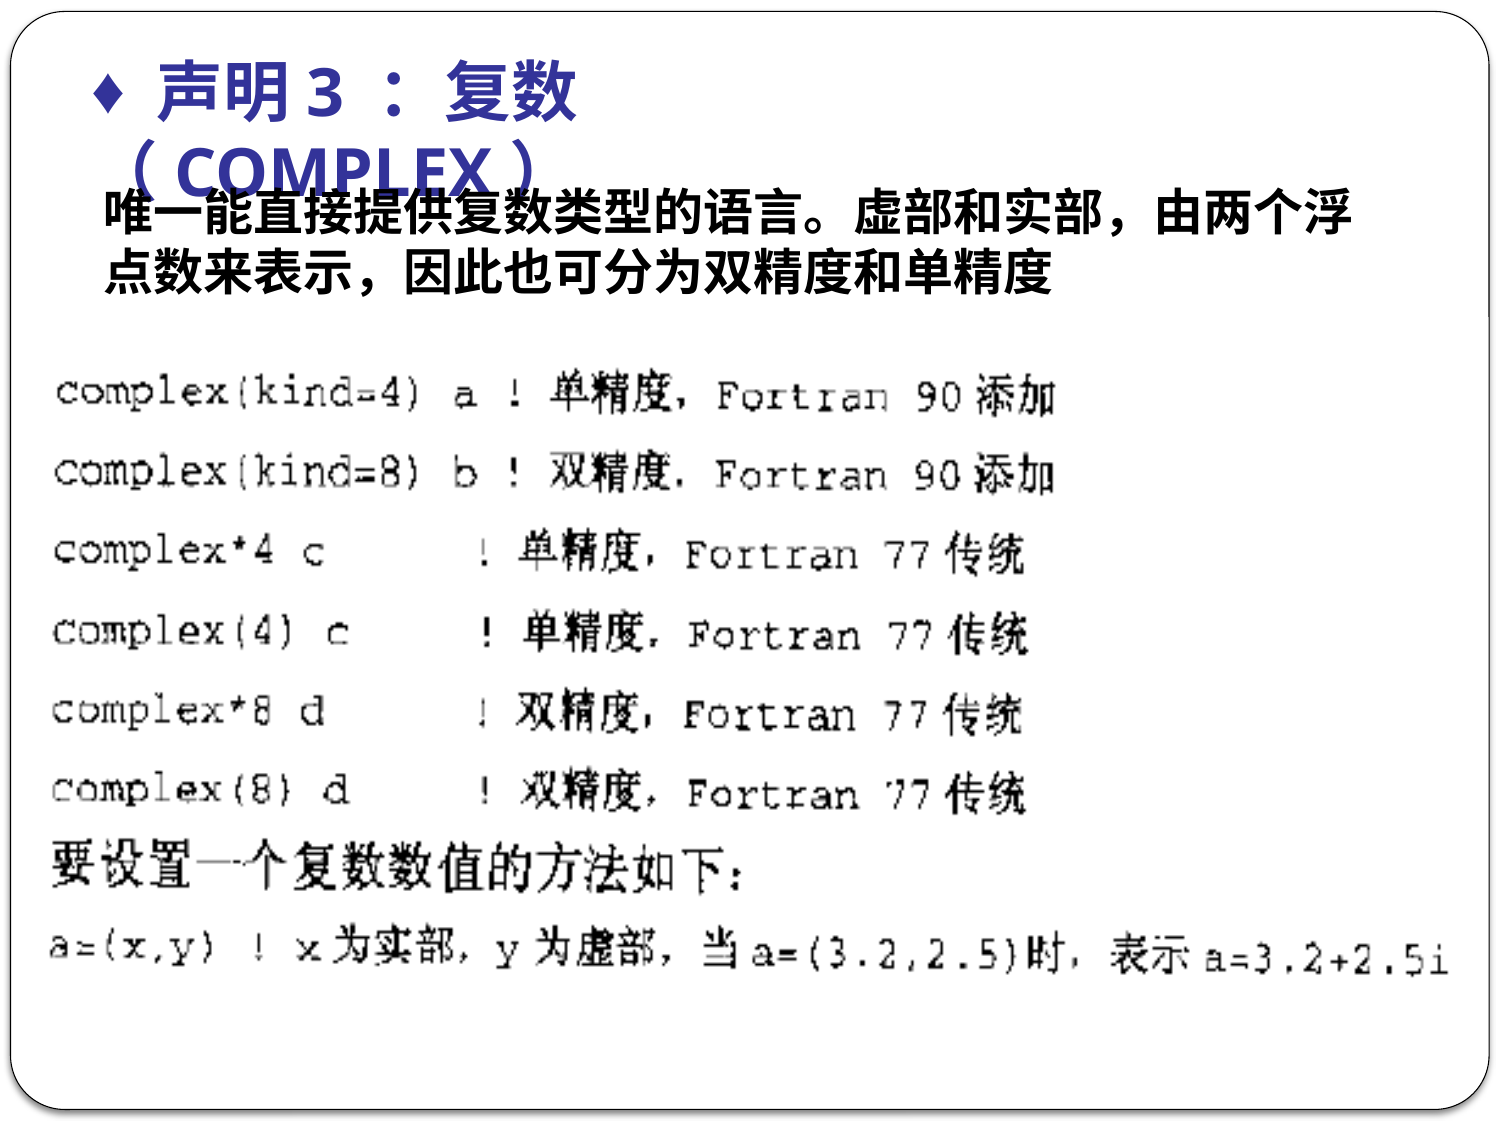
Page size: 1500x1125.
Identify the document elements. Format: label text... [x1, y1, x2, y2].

text_box 声明3 ：复数（COMPLEX） [76, 42, 1069, 218]
text_box 唯一能直接提供复数类型的语言。虚部和实部，由两个浮点数来表示，因此也可分为双精度和单精度 [88, 172, 1388, 308]
picture [29, 361, 1483, 988]
